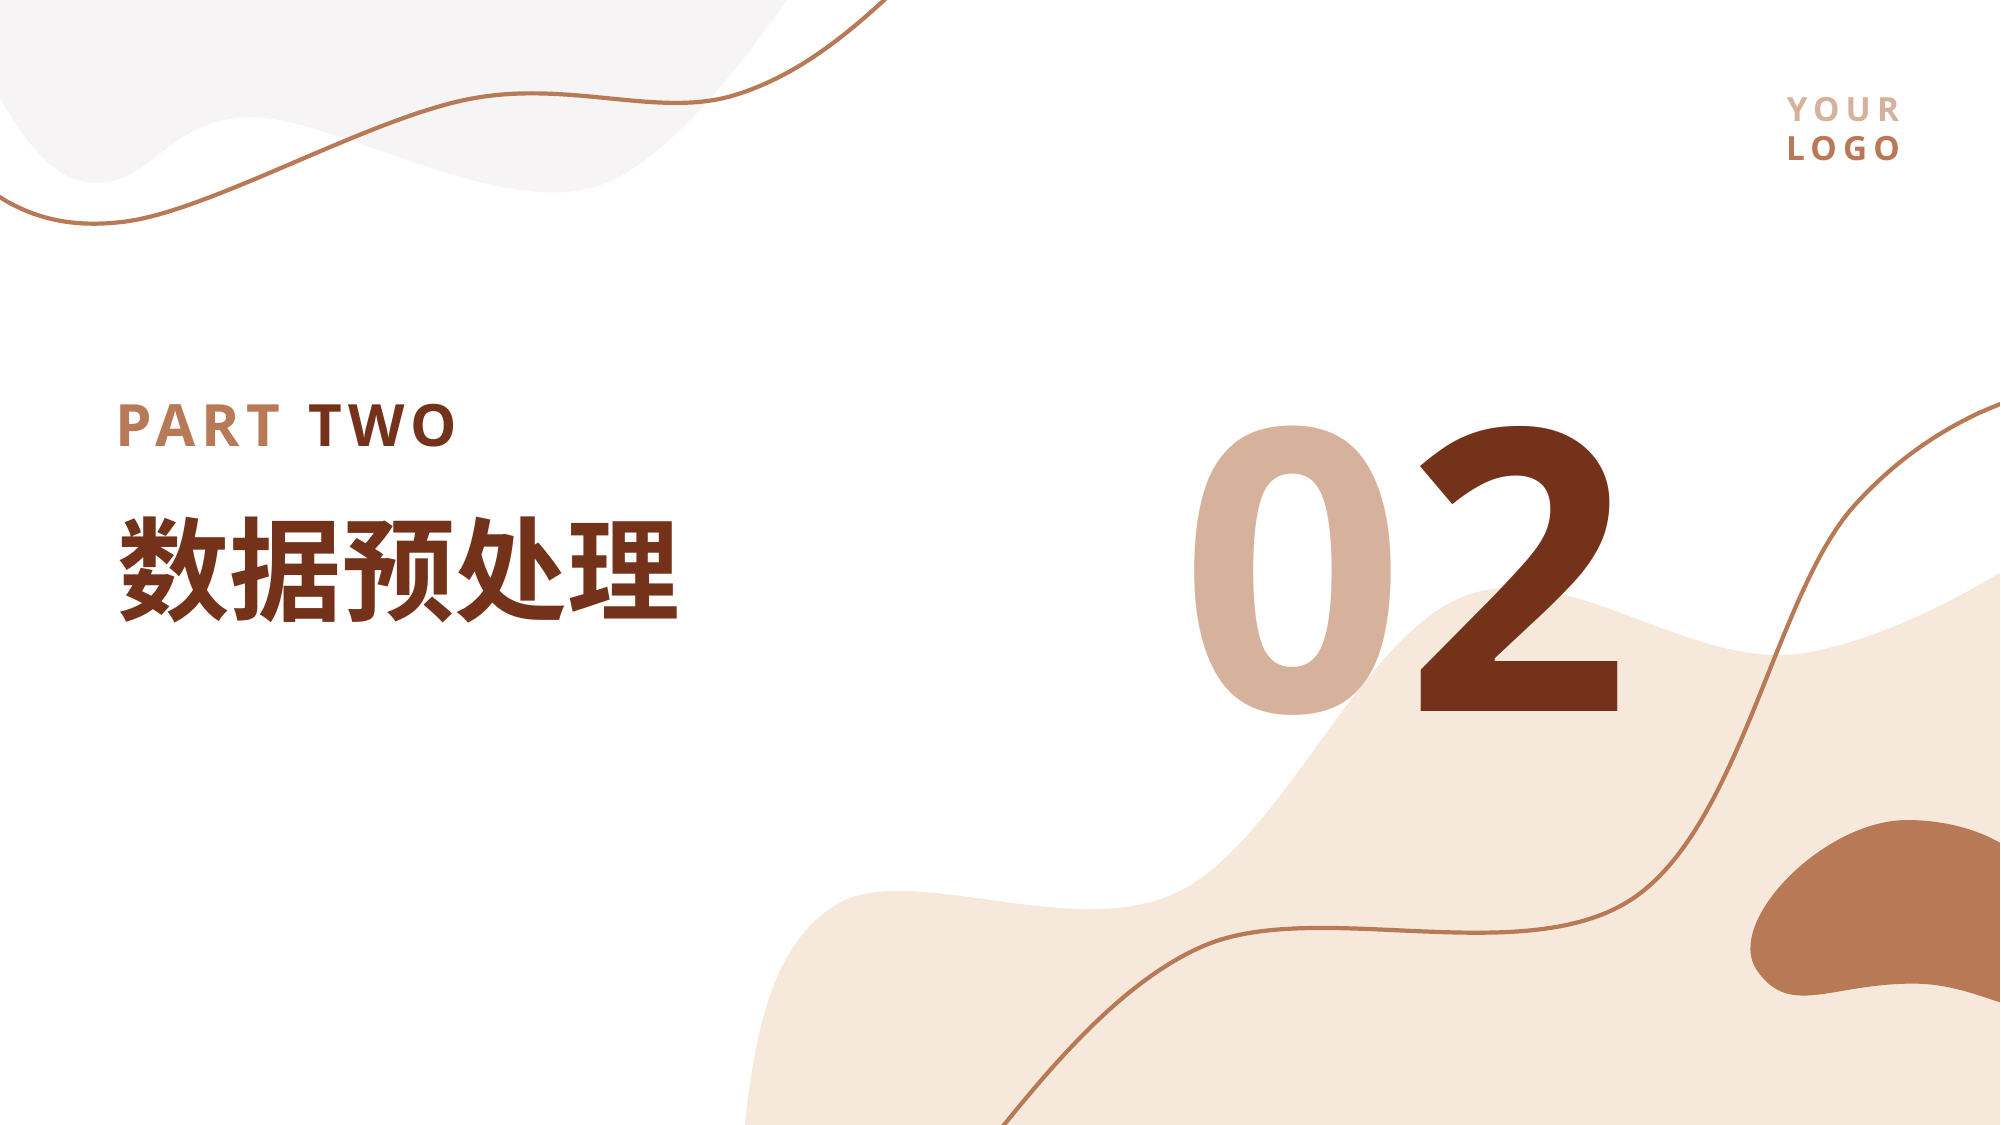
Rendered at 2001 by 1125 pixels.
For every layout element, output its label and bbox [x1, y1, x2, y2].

text_box [0, 0, 2000, 1125]
